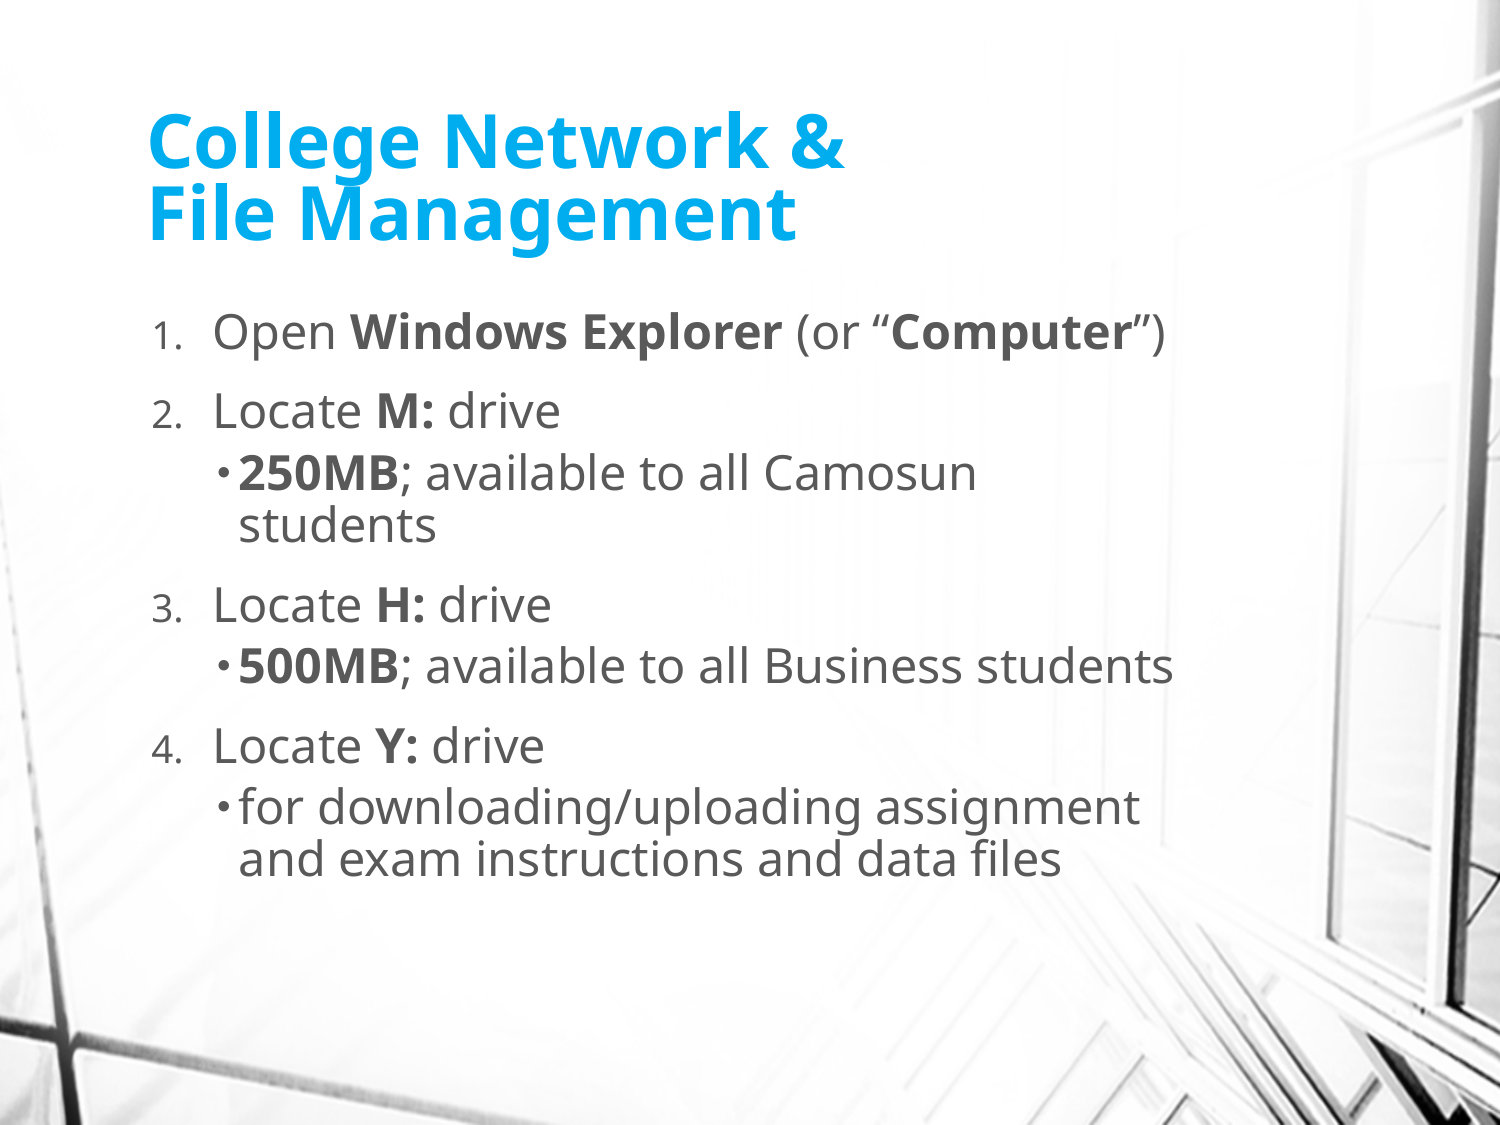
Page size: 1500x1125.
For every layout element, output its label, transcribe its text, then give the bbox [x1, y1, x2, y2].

list Open Windows Explorer (or “Computer”) Locate M: drive 250MB; available to all Camosun students Locate H: drive 500MB; available to all Business students Locate Y: drive for downloading/uploading assignment and exam instructions and data files [131, 299, 1201, 988]
picture [0, 0, 1500, 1125]
title College Network & File Management [131, 87, 1201, 263]
